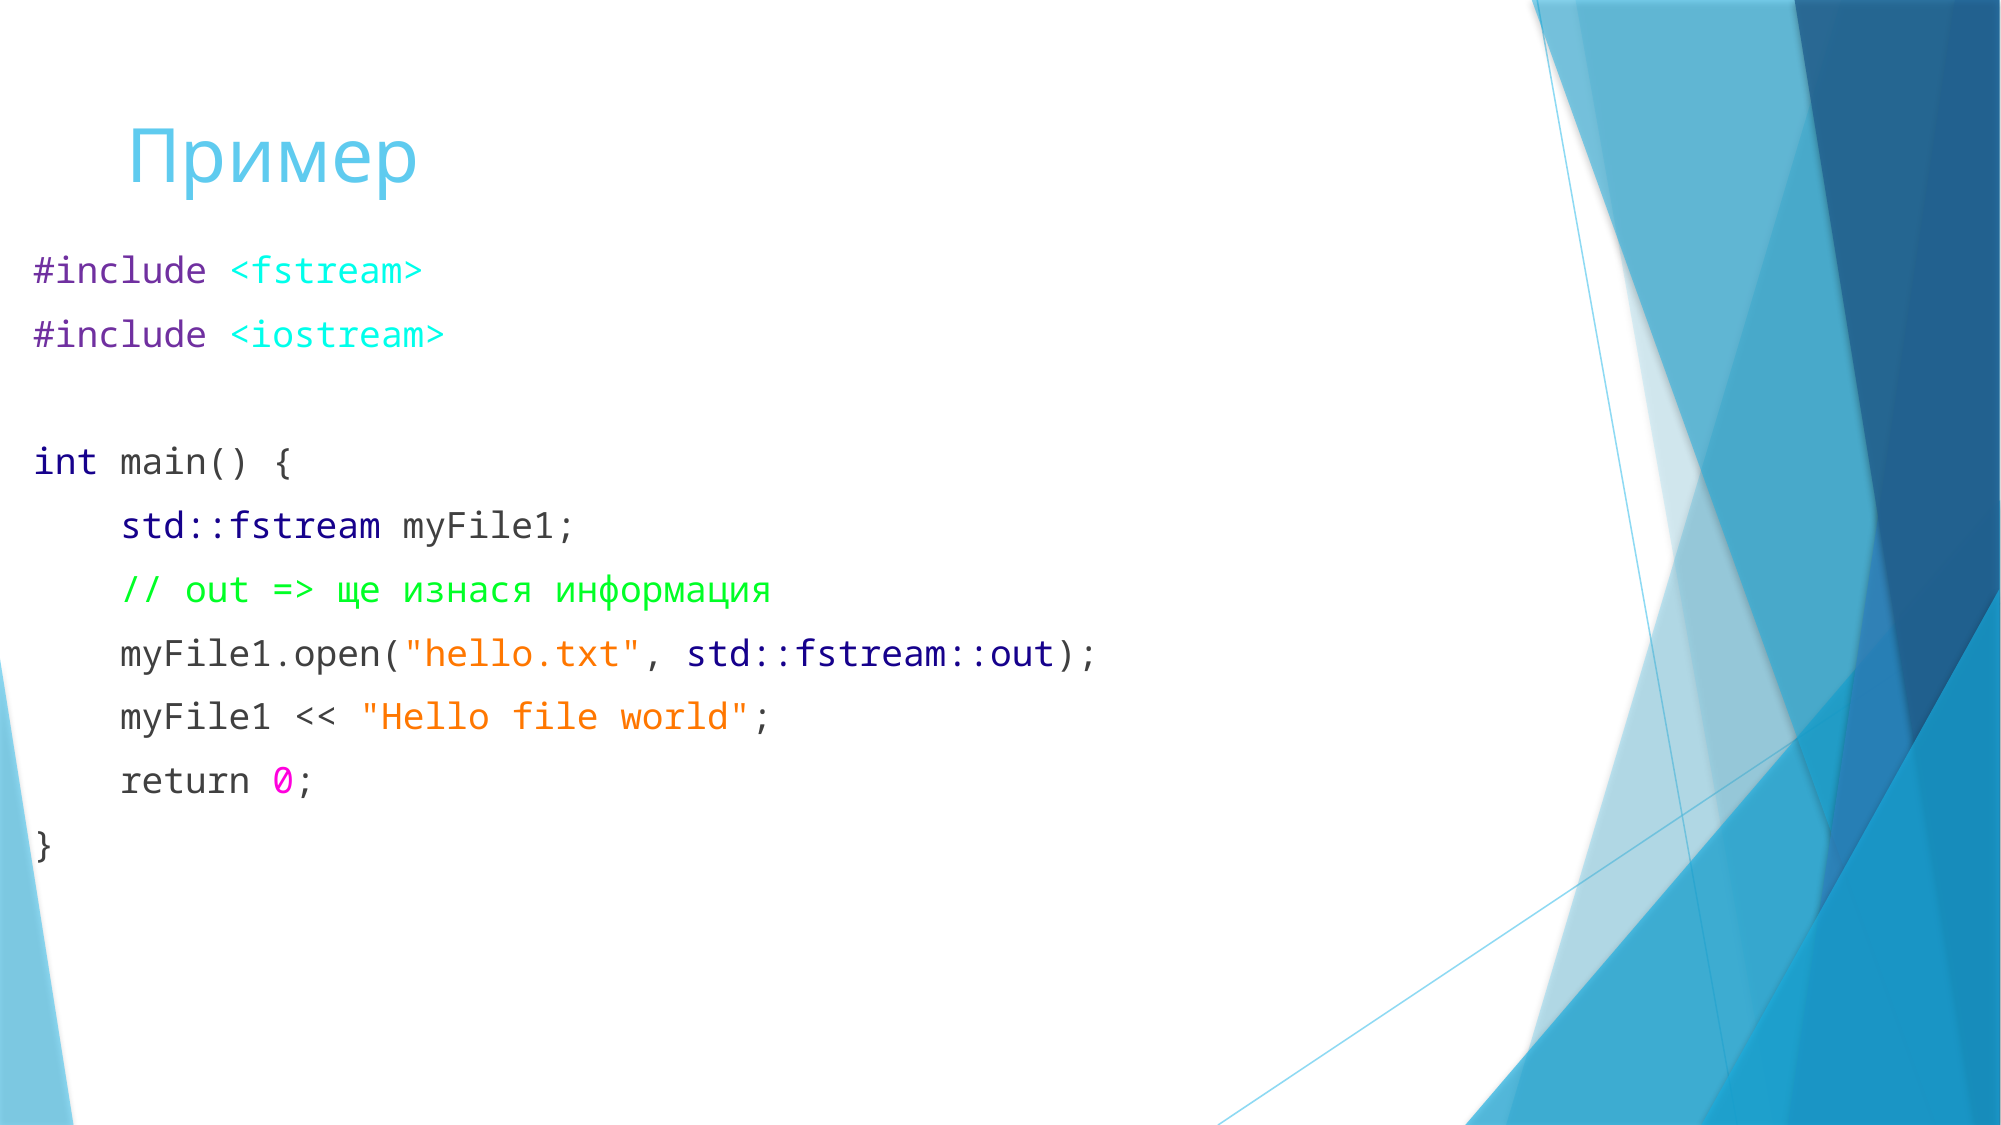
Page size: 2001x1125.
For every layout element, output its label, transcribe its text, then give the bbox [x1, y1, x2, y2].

list #include <fstream> #include <iostream> int main() { std::fstream myFile1; // out => ще изнася информация myFile1.open("hello.txt", std::fstream::out); myFile1 << "Hello file world"; return 0; } [18, 239, 1734, 877]
title Пример [111, 99, 1522, 239]
